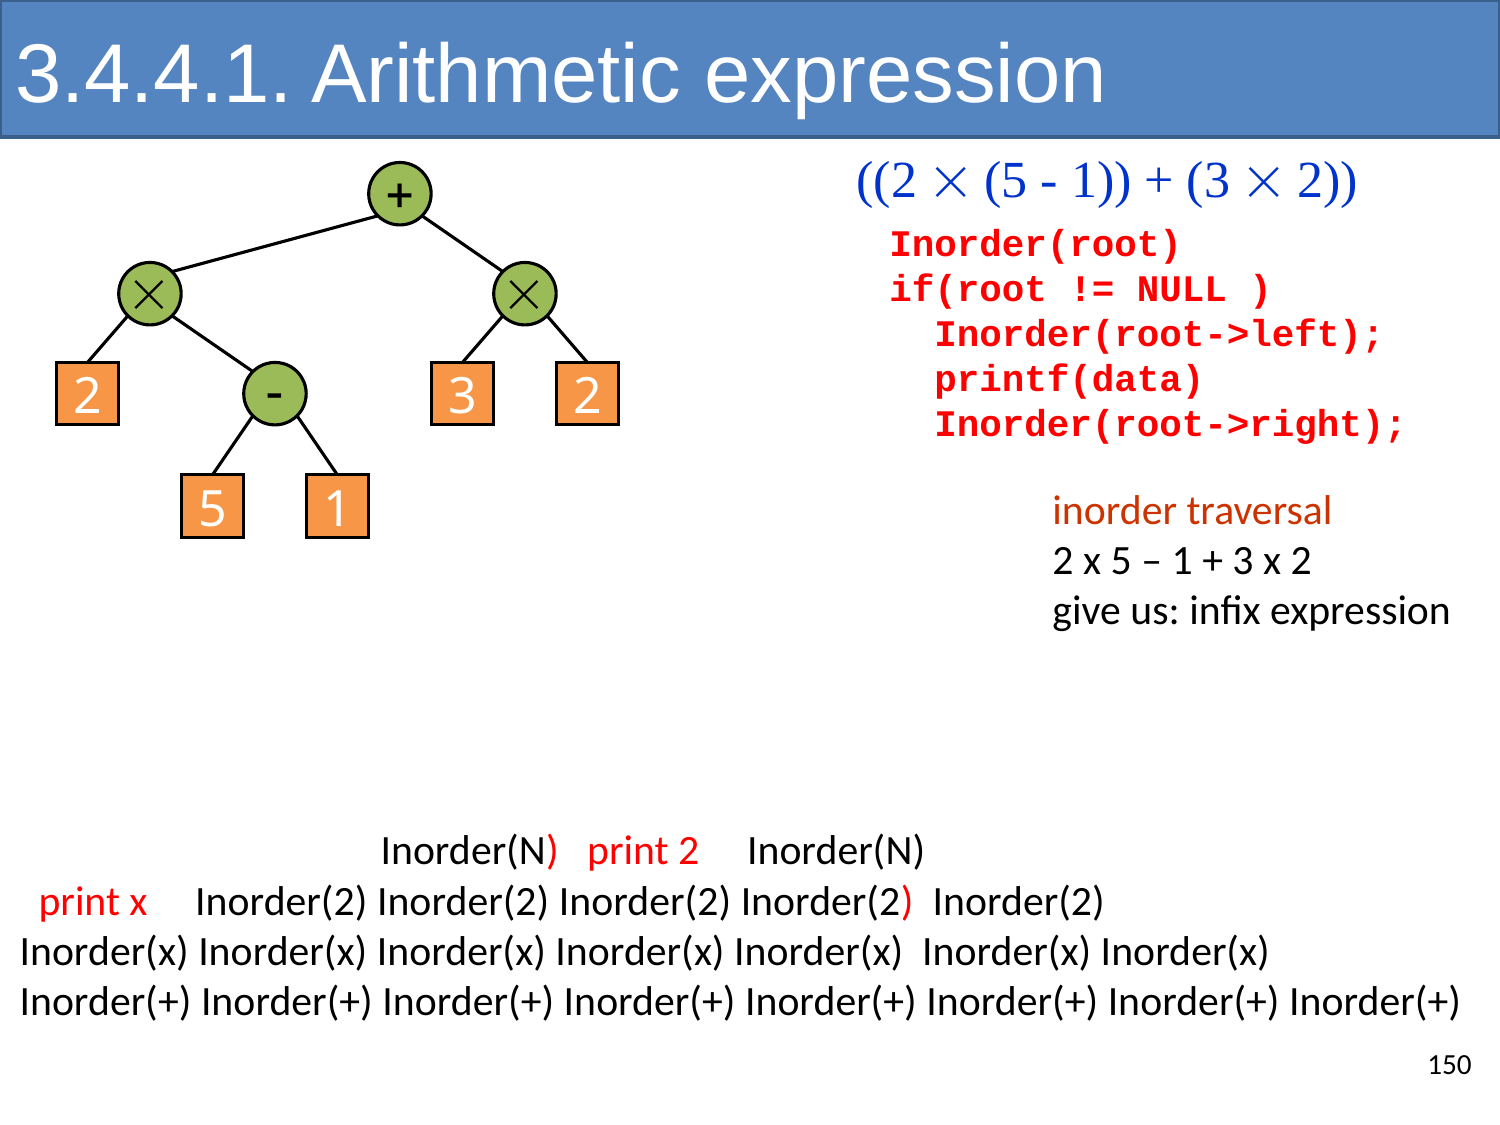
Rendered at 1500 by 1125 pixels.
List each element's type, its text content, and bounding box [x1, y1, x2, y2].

text_box Inorder(N) print 2 Inorder(N) print x Inorder(2) Inorder(2) Inorder(2) Inorder(2) Inorder(2) Inorder(x) Inorder(x) Inorder(x) Inorder(x) Inorder(x) Inorder(x) Inorder(x) Inorder(+) Inorder(+) Inorder(+) Inorder(+) Inorder(+) Inorder(+) Inorder(+) Inorder(+) [4, 765, 1496, 1031]
slide_number 150 [1412, 1037, 1488, 1098]
text_box inorder traversal 2 x 5 – 1 + 3 x 2 give us: infix expression [1037, 536, 1491, 641]
text_box Inorder(root) if(root != NULL ) Inorder(root->left); printf(data) Inorder(root->right); [874, 211, 1500, 536]
list ((2  (5 - 1)) + (3  2)) [0, 137, 1500, 475]
title 3.4.4.1. Arithmetic expression [0, 0, 1500, 137]
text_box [56, 162, 619, 538]
